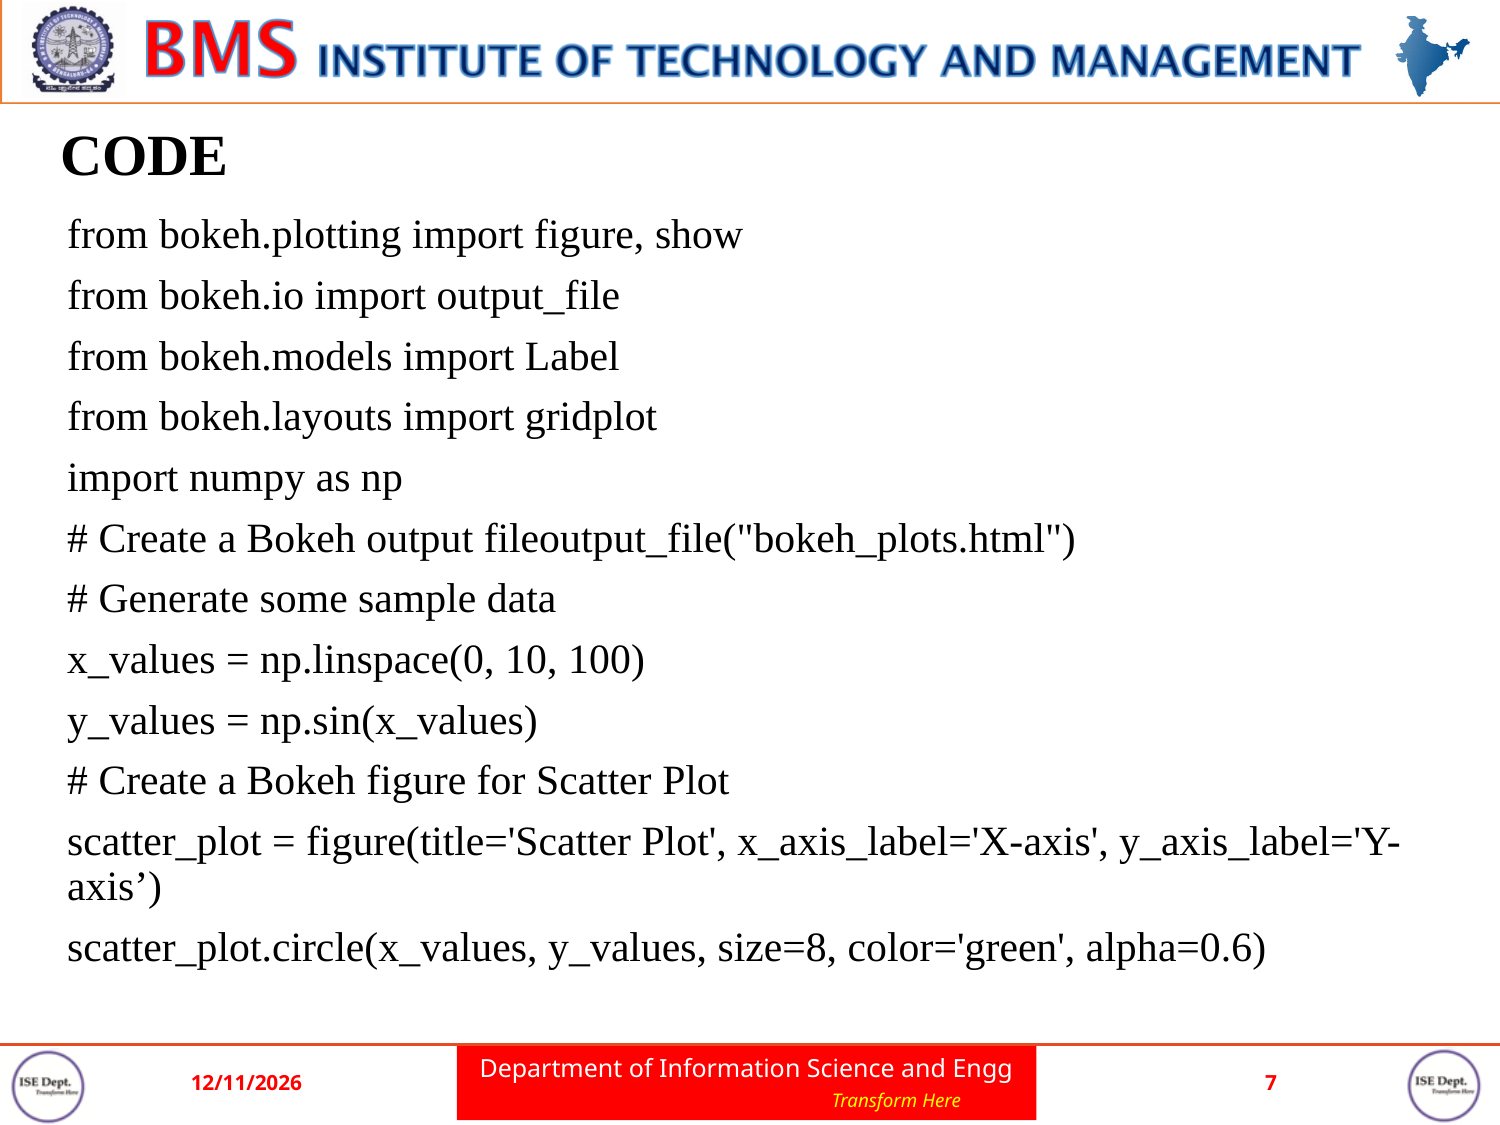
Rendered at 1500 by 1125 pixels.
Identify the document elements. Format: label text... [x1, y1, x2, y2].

picture [1405, 1047, 1483, 1124]
slide_number 7 [1048, 1053, 1292, 1114]
title CODE [45, 117, 1397, 278]
picture [9, 1048, 87, 1125]
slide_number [175, 1053, 434, 1114]
picture [0, 0, 1500, 104]
list from bokeh.plotting import figure, show from bokeh.io import output_file from bokeh.models import Label from bokeh.layouts import gridplot import numpy as np # Create a Bokeh output fileoutput_file("bokeh_plots.html") # Generate some sample data x_values = np.linspace(0, 10, 100) y_values = np.sin(x_values) # Create a Bokeh figure for Scatter Plot scatter_plot = figure(title='Scatter Plot', x_axis_label='X-axis', y_axis_label='Y-axis’) scatter_plot.circle(x_values, y_values, size=8, color='green', alpha=0.6) [52, 205, 1455, 1037]
